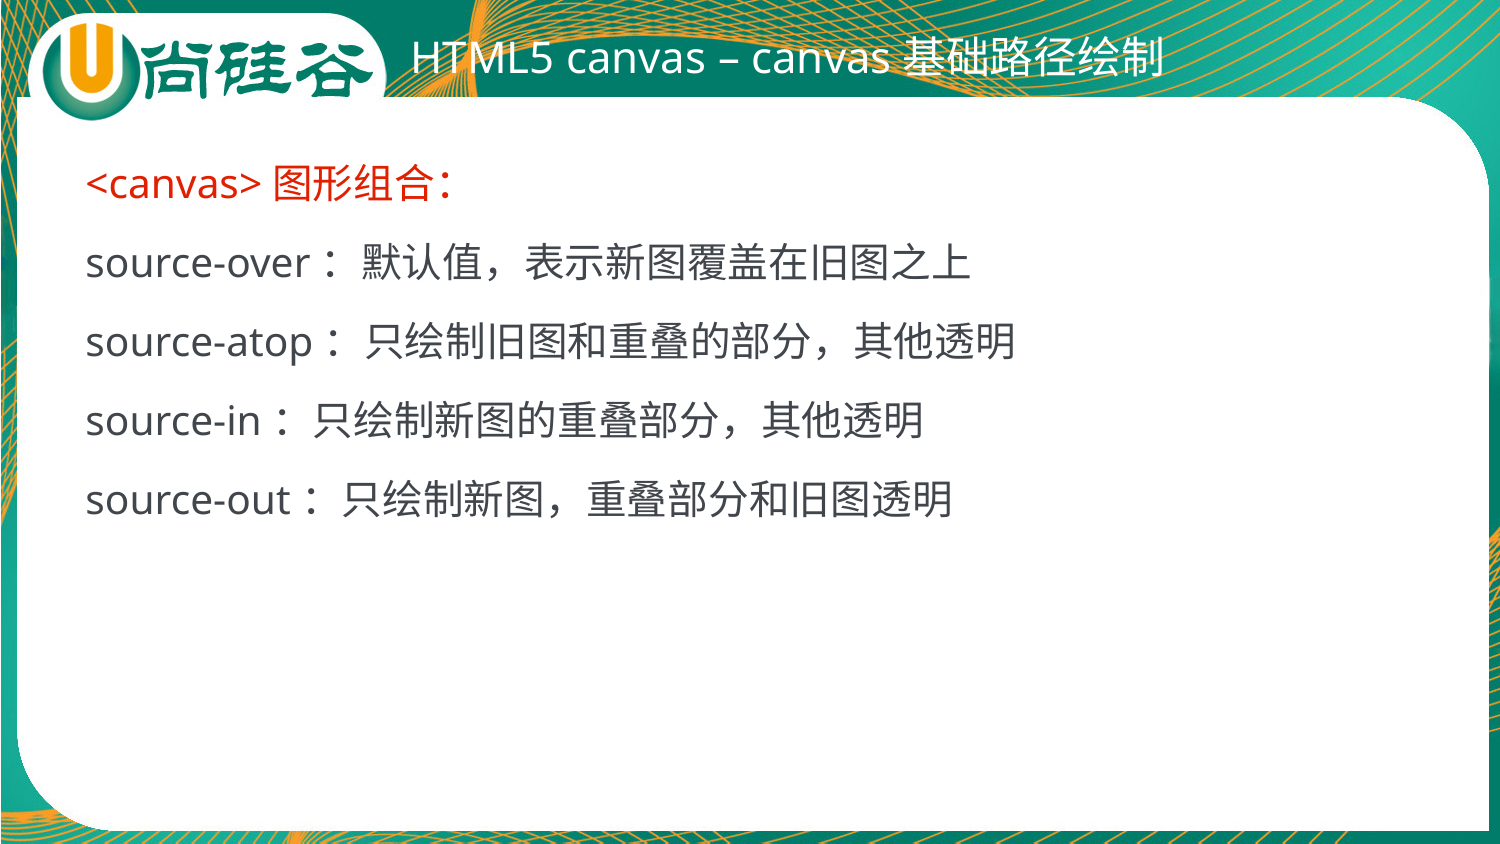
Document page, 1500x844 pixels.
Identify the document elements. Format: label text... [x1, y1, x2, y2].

title HTML5 canvas – canvas基础路径绘制 [395, 19, 1400, 94]
list <canvas>图形组合： source-over：默认值，表示新图覆盖在旧图之上 source-atop：只绘制旧图和重叠的部分，其他透明 source-in：只绘制新图的重叠部分，其他透明 source-out：只绘制新图，重叠部分和旧图透明 [70, 135, 1430, 788]
picture [0, 0, 1500, 844]
